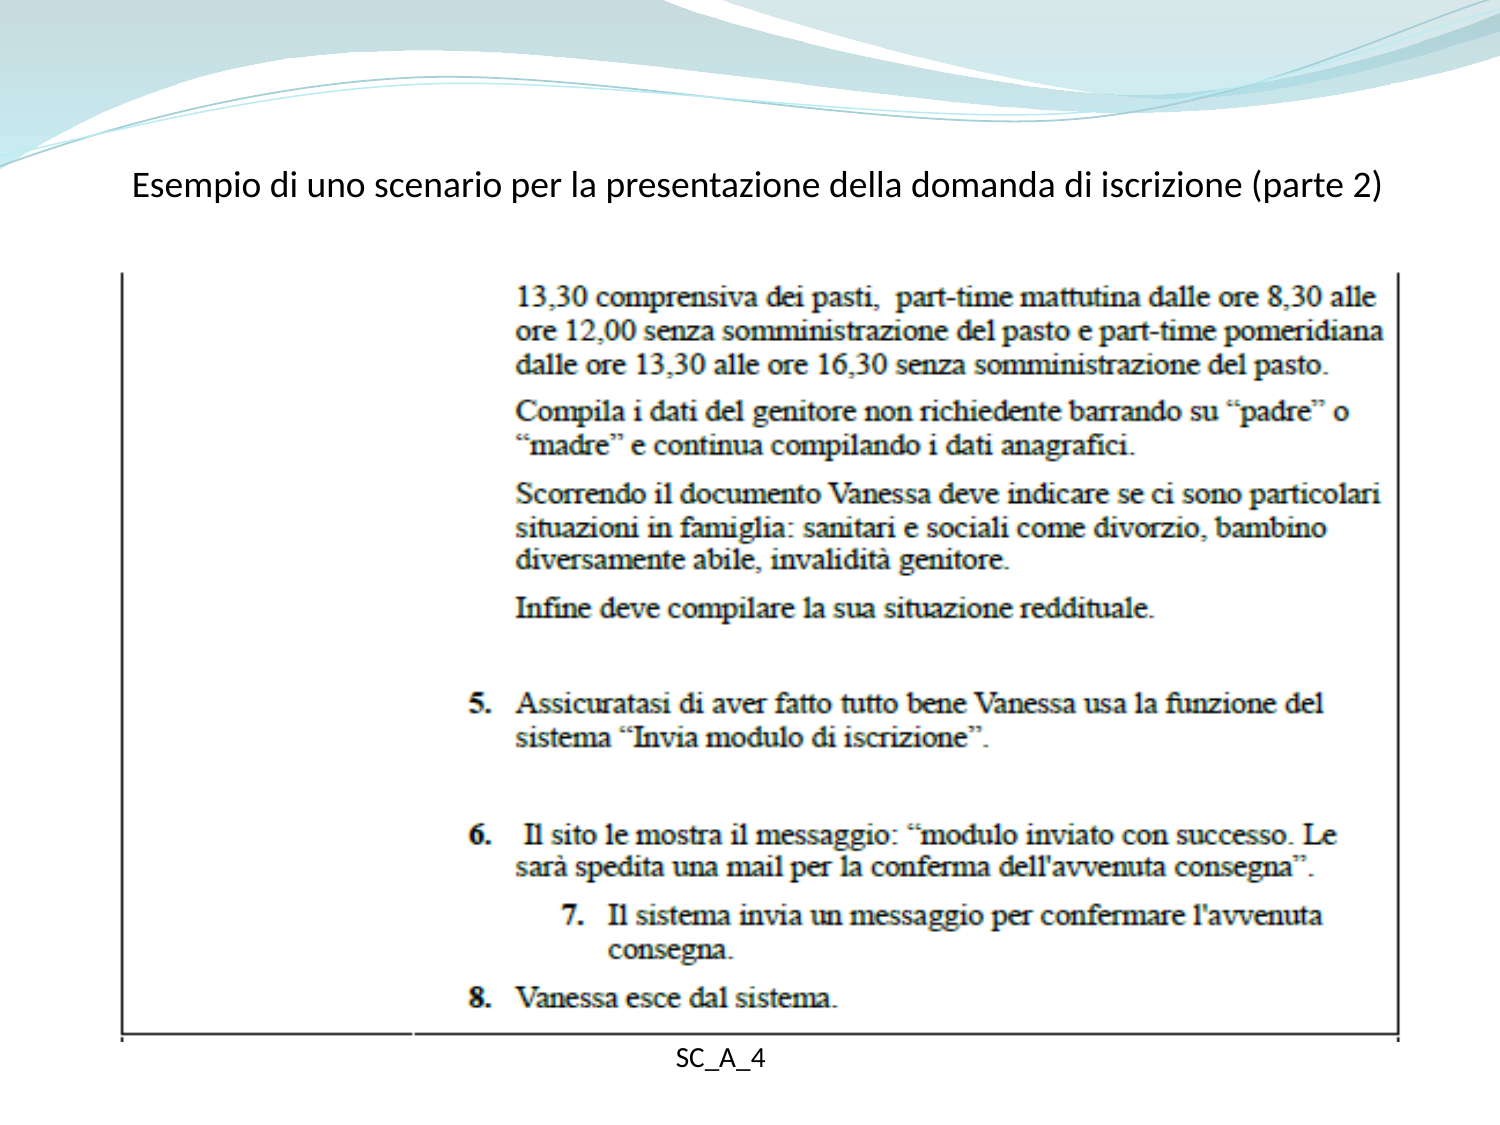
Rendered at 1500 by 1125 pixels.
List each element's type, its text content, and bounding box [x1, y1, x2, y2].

text_box Esempio di uno scenario per la presentazione della domanda di iscrizione (parte 2) [117, 152, 1407, 213]
text_box SC_A_4 [632, 1054, 809, 1081]
picture [116, 269, 1407, 1042]
